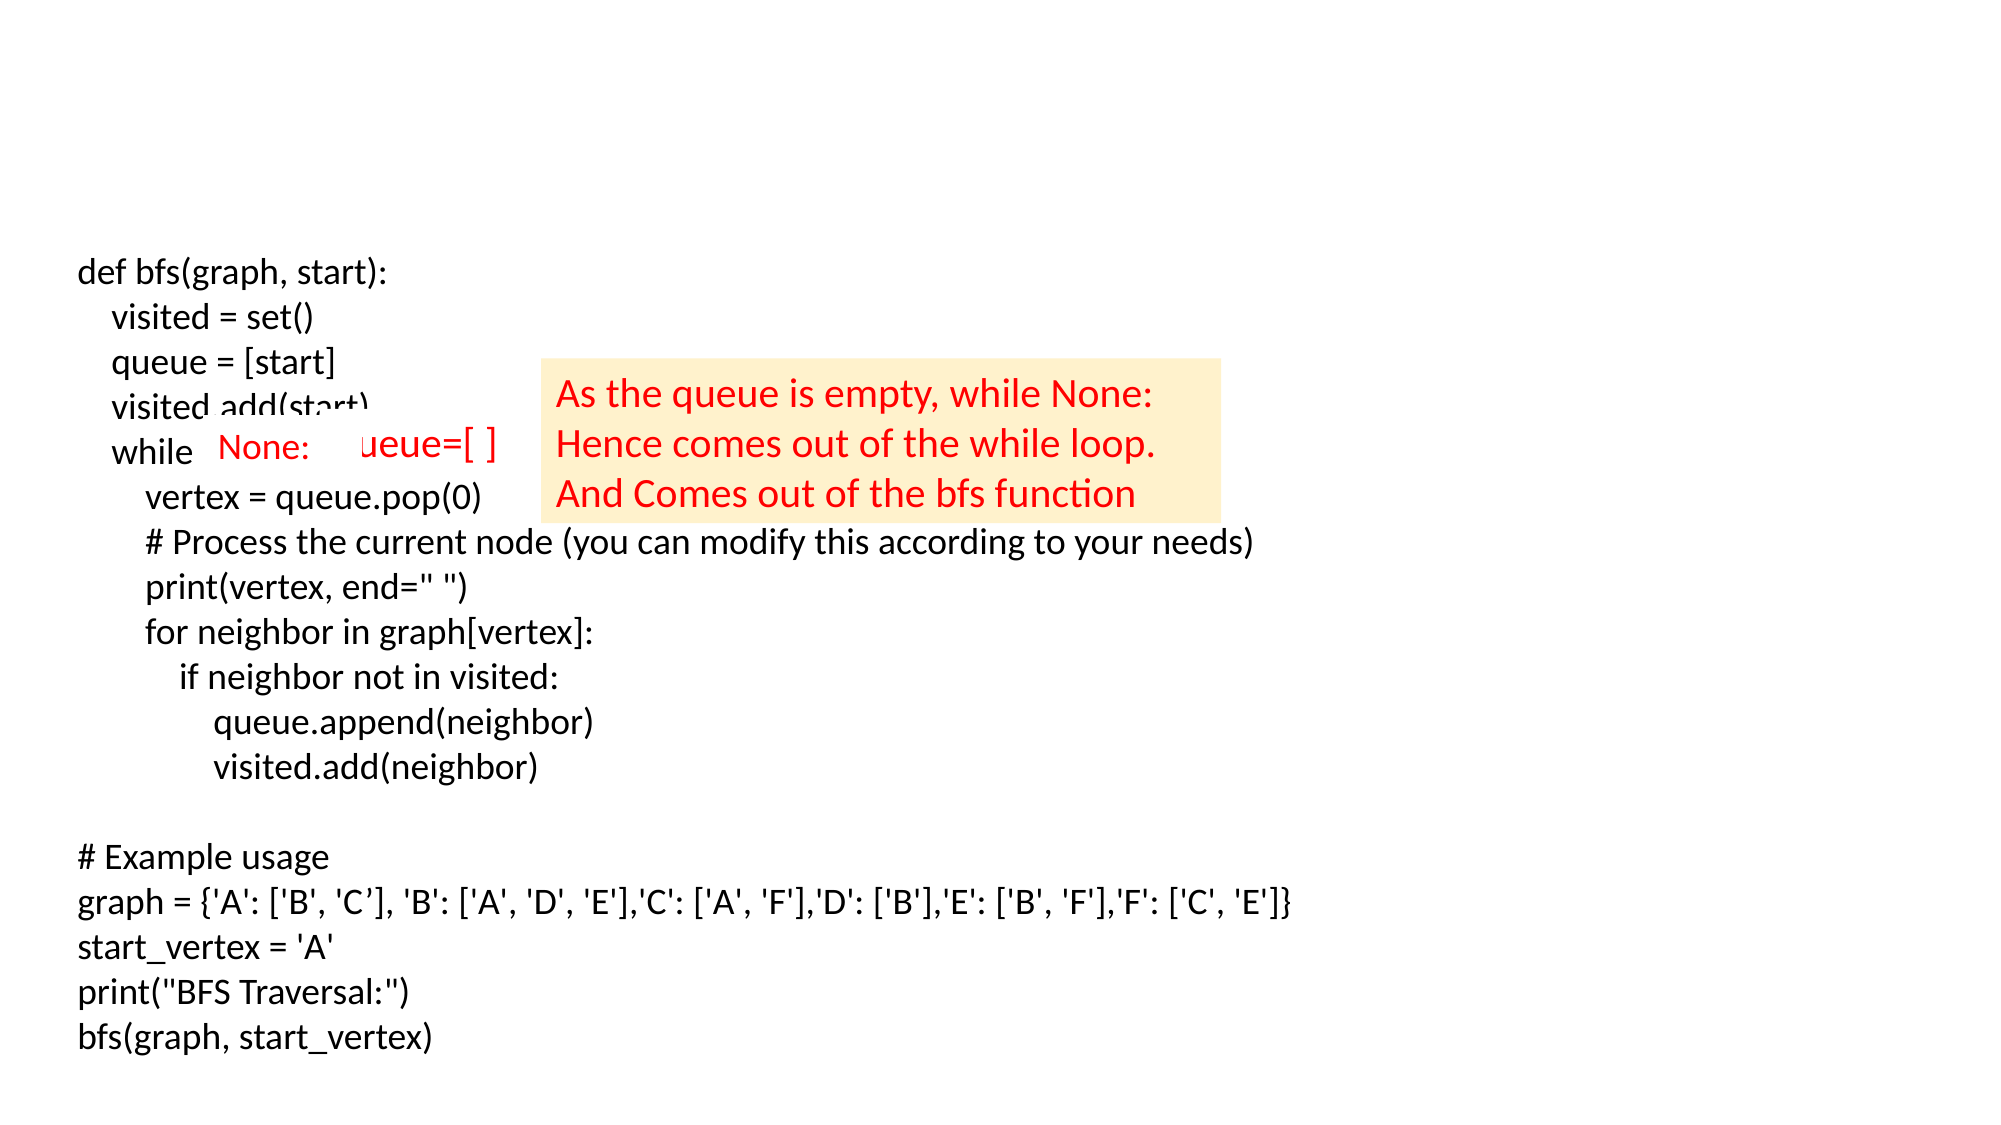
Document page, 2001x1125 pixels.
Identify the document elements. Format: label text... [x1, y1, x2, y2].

text_box queue=[ ] [319, 408, 541, 474]
text_box def bfs(graph, start): visited = set() queue = [start] visited.add(start) while queue: vertex = queue.pop(0) # Process the current node (you can modify this according to your needs) print(vertex, end=" ") for neighbor in graph[vertex]: if neighbor not in visited: queue.append(neighbor) visited.add(neighbor) # Example usage graph = {'A': ['B', 'C’], 'B': ['A', 'D', 'E'],'C': ['A', 'F'],'D': ['B'],'E': ['B', 'F'],'F': ['C', 'E']} start_vertex = 'A' print("BFS Traversal:") bfs(graph, start_vertex) [62, 239, 1663, 1065]
text_box None: [203, 415, 362, 475]
text_box As the queue is empty, while None: Hence comes out of the while loop. And Comes out of the bfs function [541, 358, 1222, 524]
